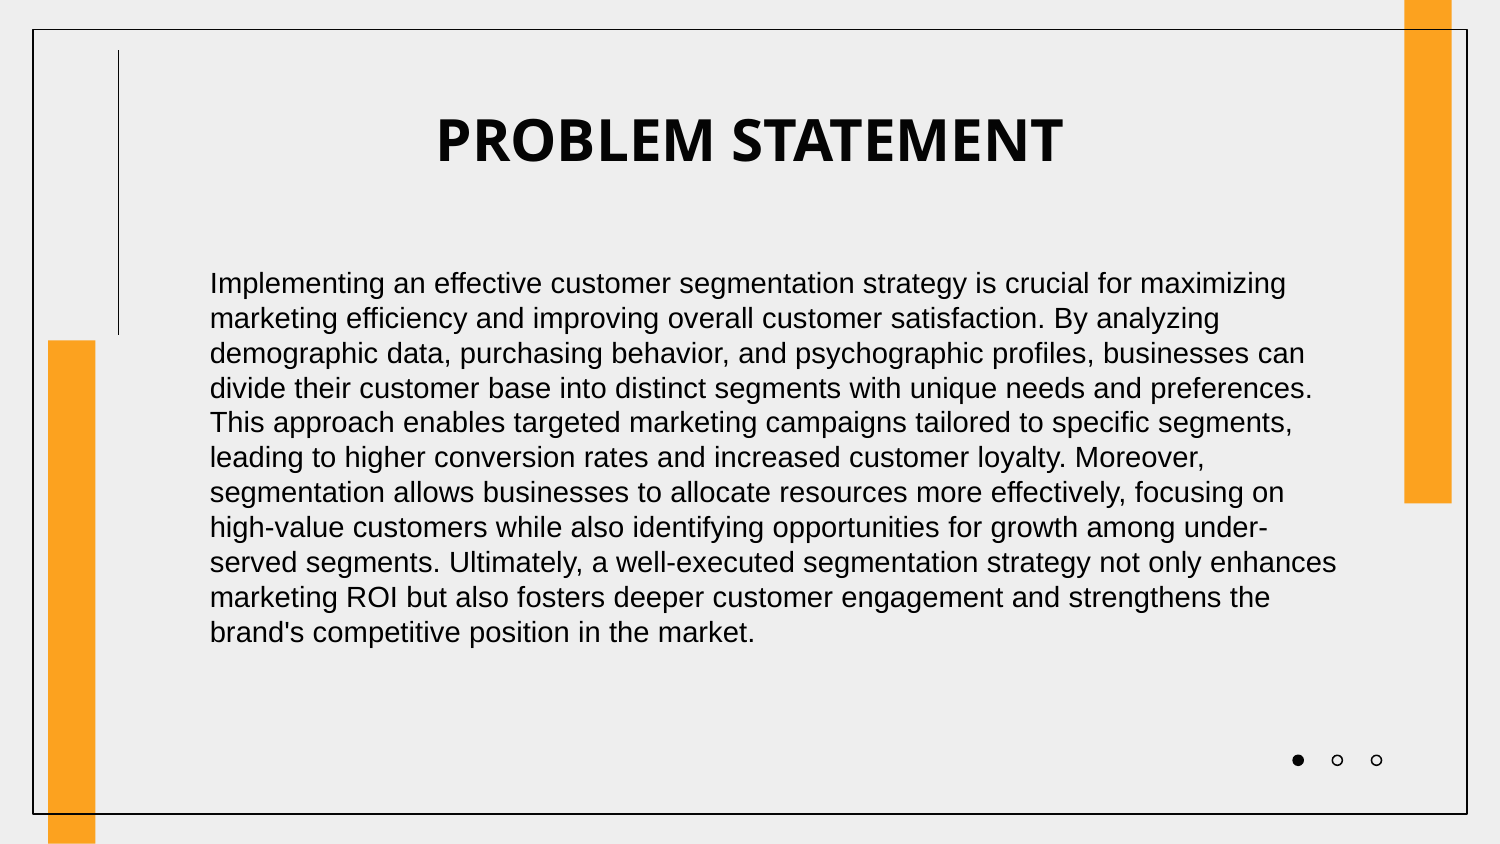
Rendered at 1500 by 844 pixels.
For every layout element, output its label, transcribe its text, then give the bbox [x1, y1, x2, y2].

title PROBLEM STATEMENT [118, 88, 1382, 183]
text_box Implementing an effective customer segmentation strategy is crucial for maximizing marketing efficiency and improving overall customer satisfaction. By analyzing demographic data, purchasing behavior, and psychographic profiles, businesses can divide their customer base into distinct segments with unique needs and preferences. This approach enables targeted marketing campaigns tailored to specific segments, leading to higher conversion rates and increased customer loyalty. Moreover, segmentation allows businesses to allocate resources more effectively, focusing on high-value customers while also identifying opportunities for growth among under-served segments. Ultimately, a well-executed segmentation strategy not only enhances marketing ROI but also fosters deeper customer engagement and strengthens the brand's competitive position in the market. [194, 256, 1363, 656]
